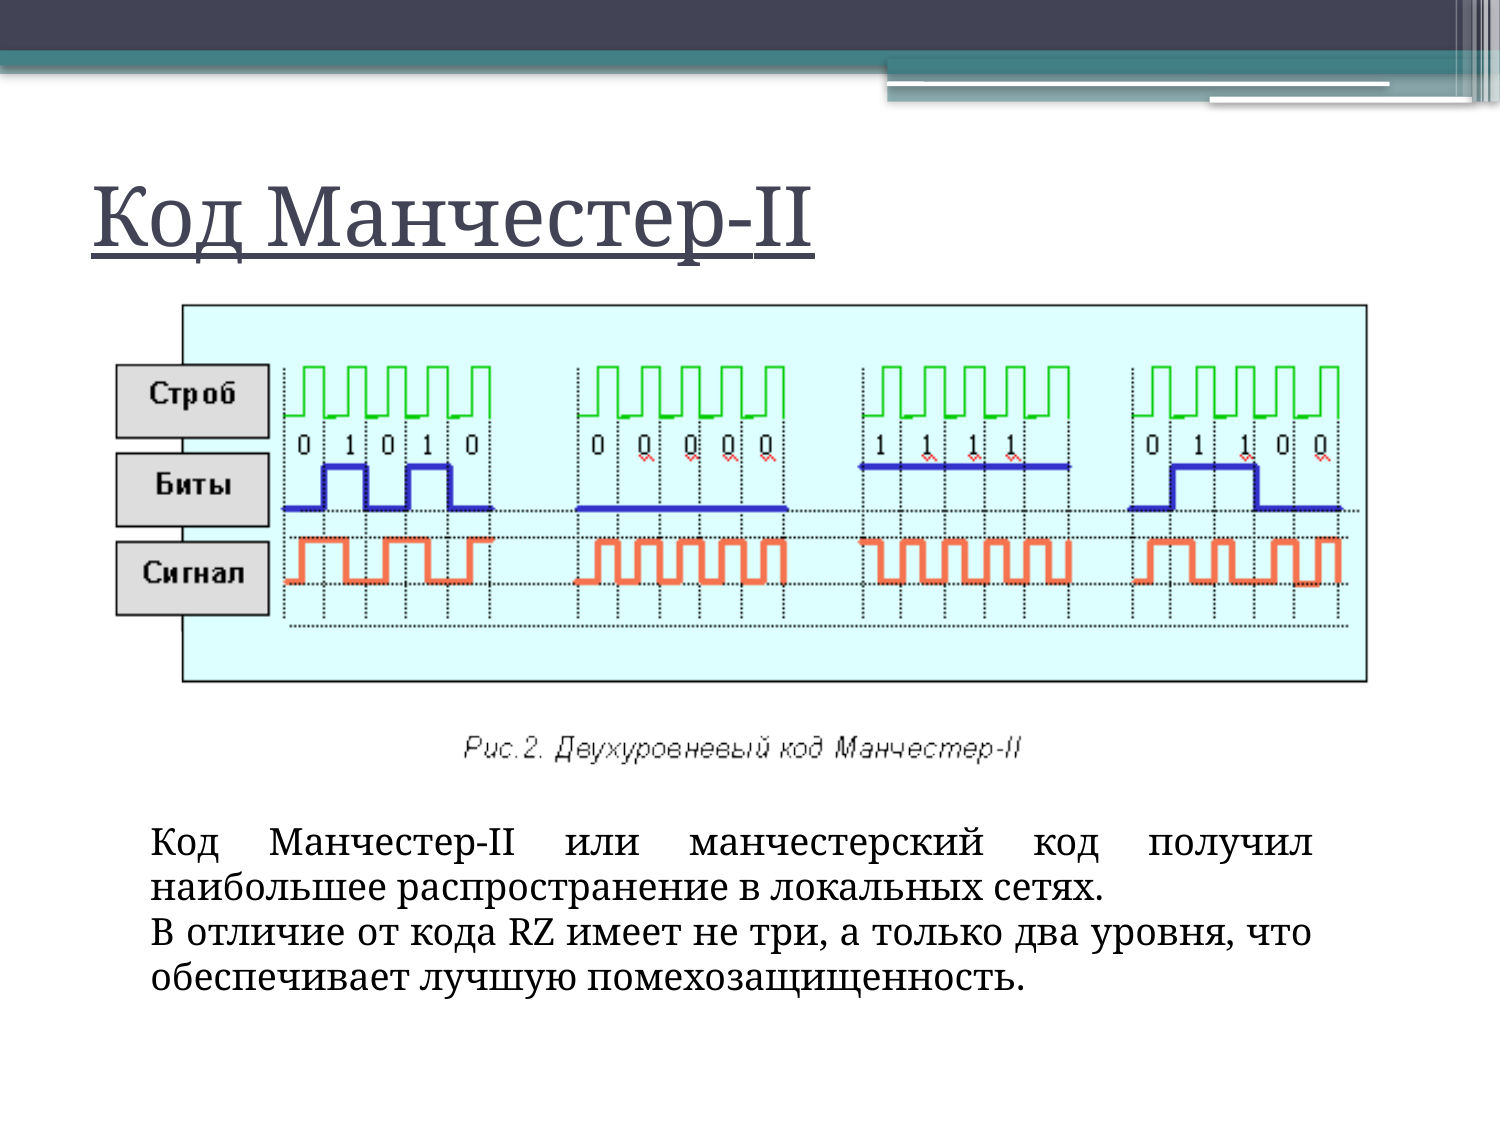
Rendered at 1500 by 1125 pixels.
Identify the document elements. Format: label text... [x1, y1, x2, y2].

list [76, 278, 1415, 785]
text_box Код Манчестер-II или манчестерский код получил наибольшее распространение в локальных сетях. В отличие от кода RZ имеет не три, а только два уровня, что обеспечивает лучшую помехозащищенность. [135, 810, 1329, 1006]
title Код Манчестер-II [76, 125, 1427, 301]
